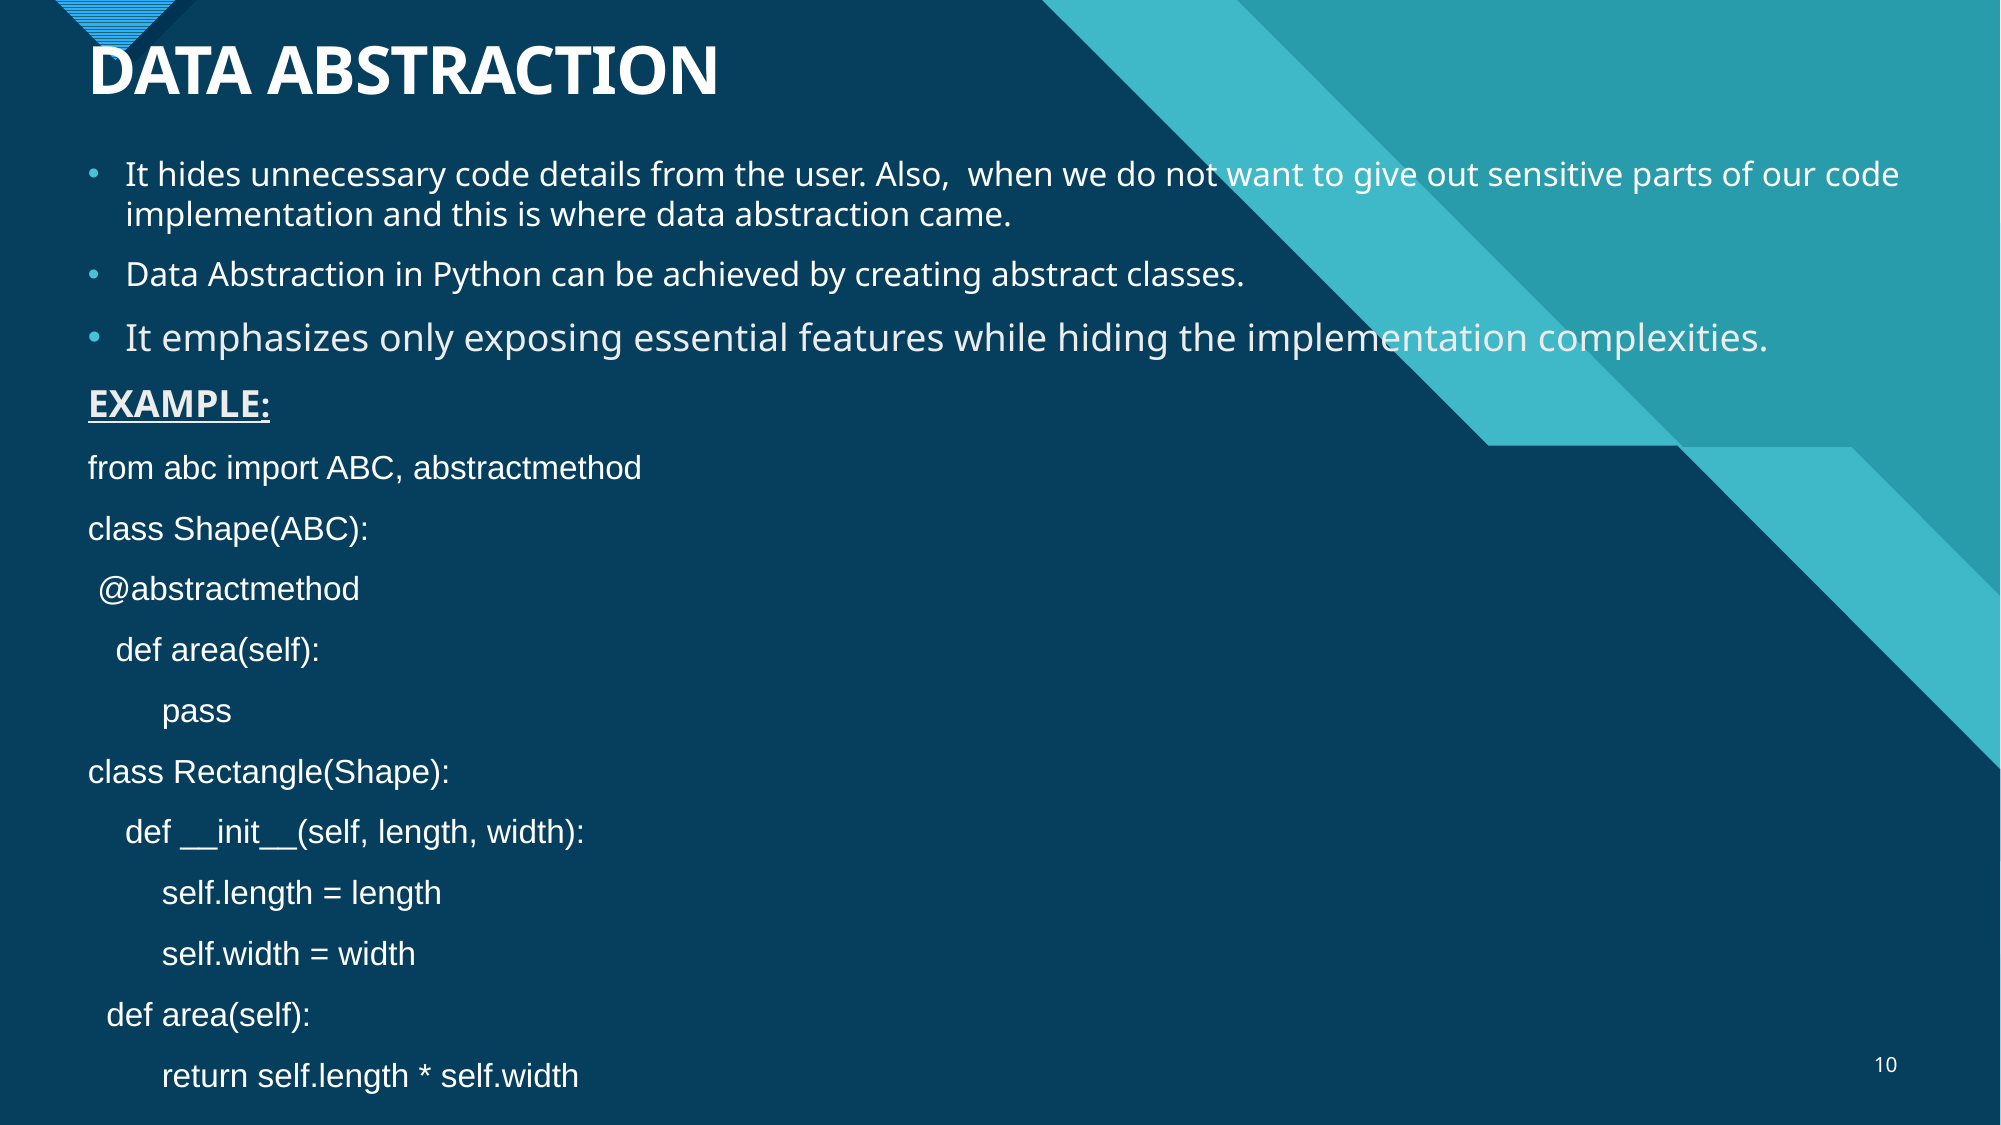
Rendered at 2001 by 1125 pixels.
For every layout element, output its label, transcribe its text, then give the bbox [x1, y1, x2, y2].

title DATA ABSTRACTION [72, 29, 1913, 117]
list It hides unnecessary code details from the user. Also, when we do not want to give out sensitive parts of our code implementation and this is where data abstraction came. Data Abstraction in Python can be achieved by creating abstract classes. It emphasizes only exposing essential features while hiding the implementation complexities. EXAMPLE: from abc import ABC, abstractmethod class Shape(ABC): @abstractmethod def area(self): pass class Rectangle(Shape): def __init__(self, length, width): self.length = length self.width = width def area(self): return self.length * self.width [72, 145, 1960, 1125]
